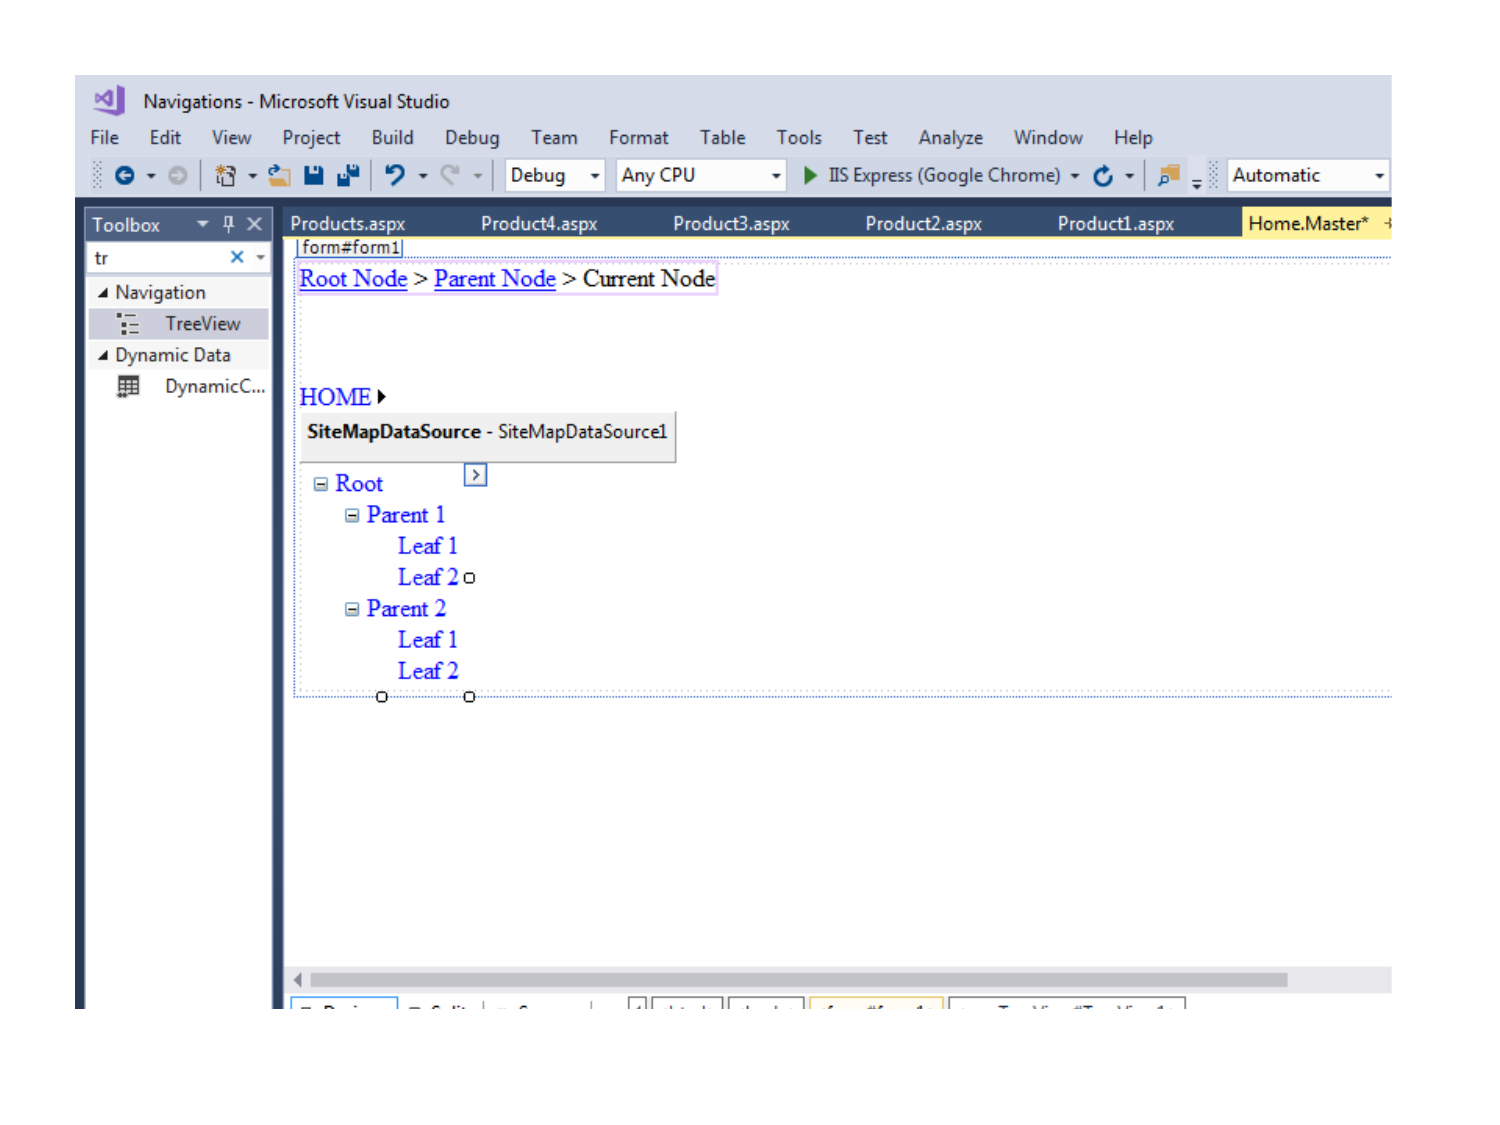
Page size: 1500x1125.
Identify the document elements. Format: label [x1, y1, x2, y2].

picture [74, 74, 1392, 1009]
